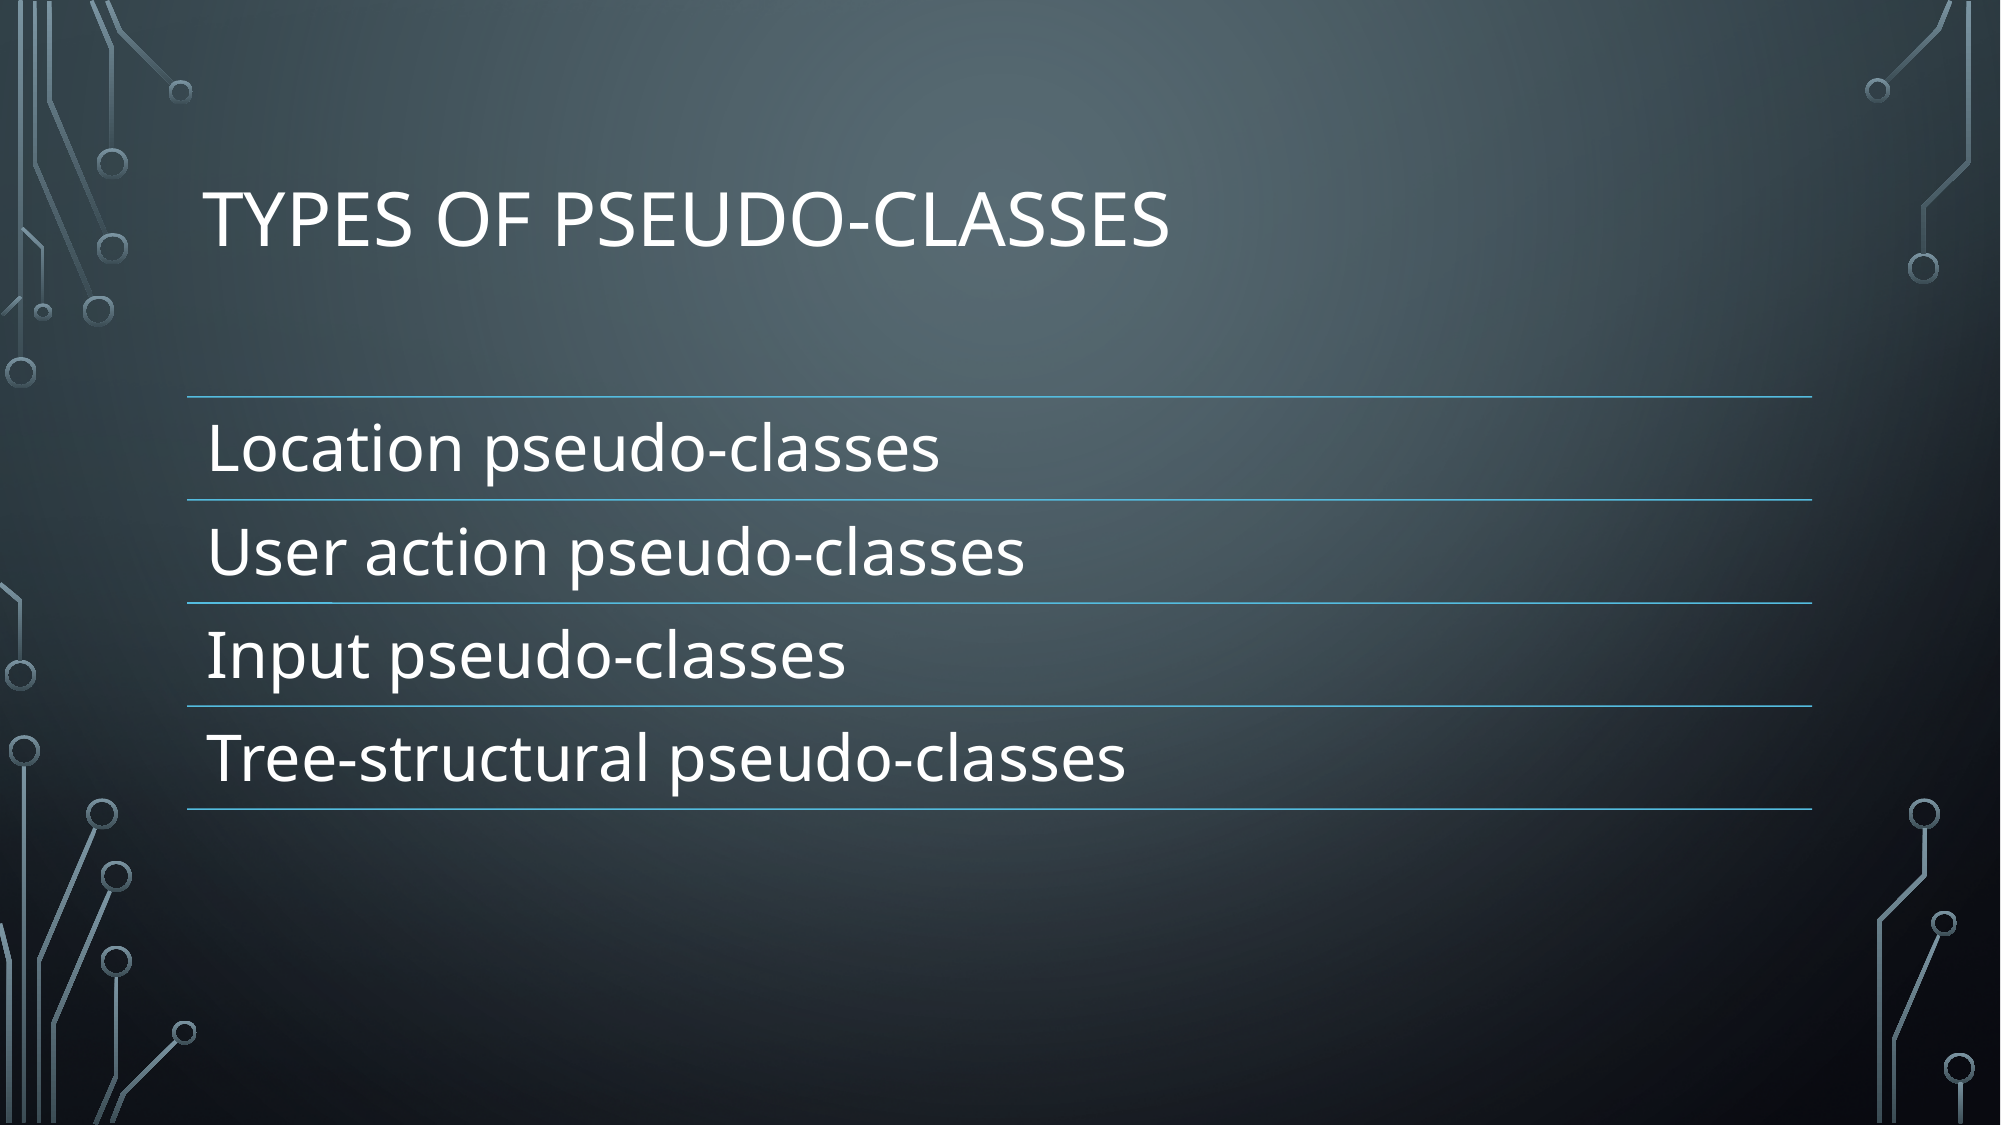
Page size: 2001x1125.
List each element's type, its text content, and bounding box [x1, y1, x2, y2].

title Types of pseudo-classes [187, 101, 1813, 344]
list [186, 396, 1813, 913]
